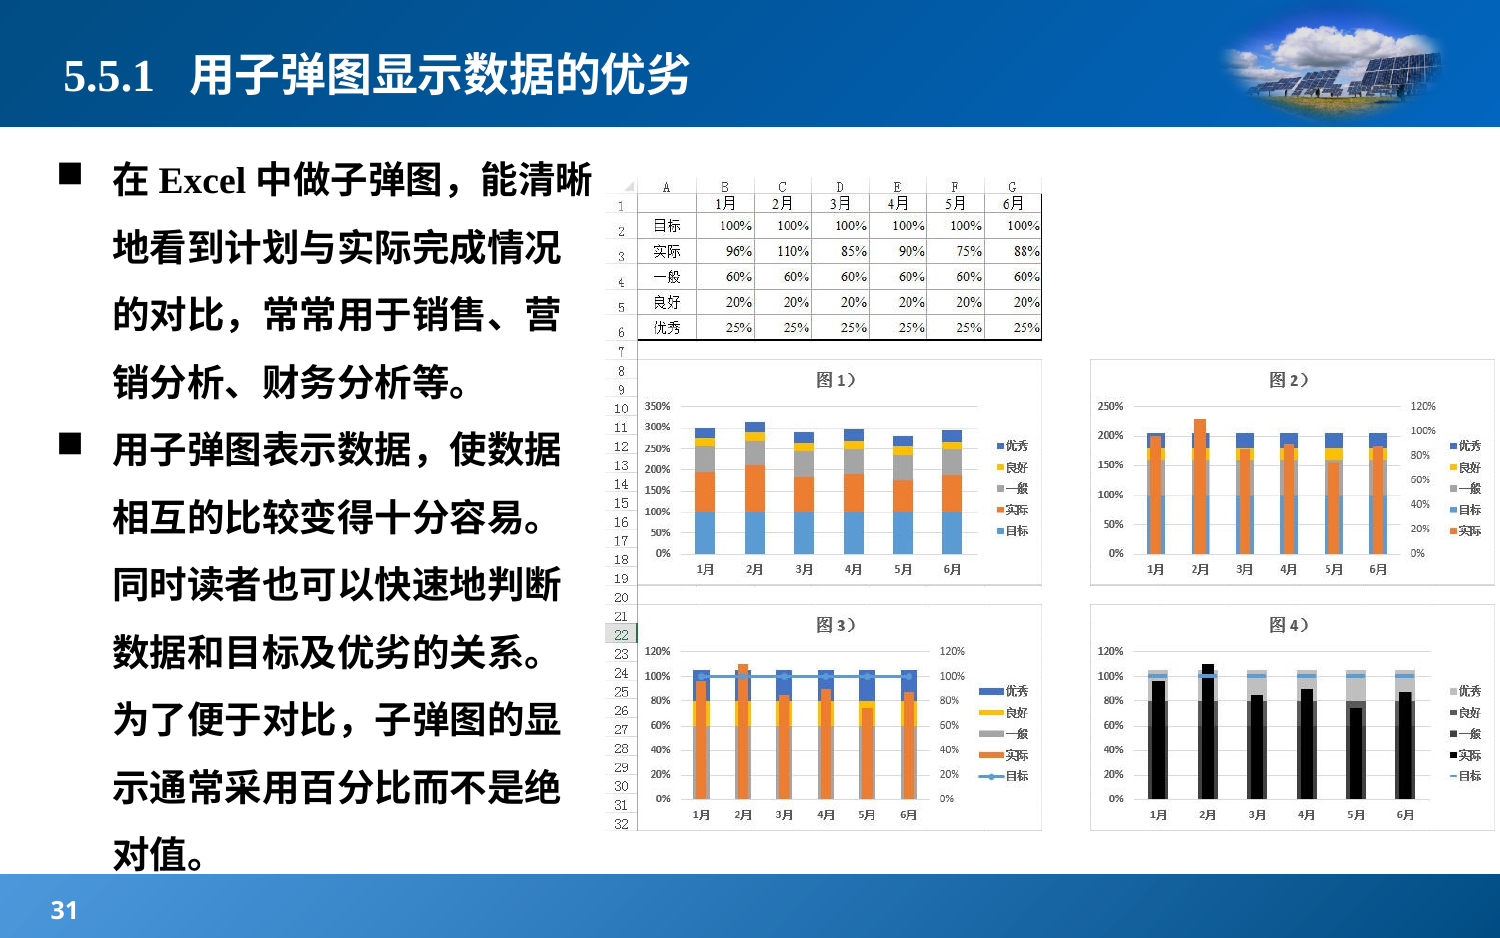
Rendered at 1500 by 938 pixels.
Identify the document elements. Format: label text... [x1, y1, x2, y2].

text_box 在Excel中做子弹图，能清晰地看到计划与实际完成情况的对比，常常用于销售、营销分析、财务分析等。 用子弹图表示数据，使数据相互的比较变得十分容易。同时读者也可以快速地判断数据和目标及优劣的关系。为了便于对比，子弹图的显示通常采用百分比而不是绝对值。 [41, 126, 614, 812]
picture [1233, 6, 1433, 113]
title 5.5.1 用子弹图显示数据的优劣 [48, 19, 1005, 127]
picture [604, 177, 1495, 831]
